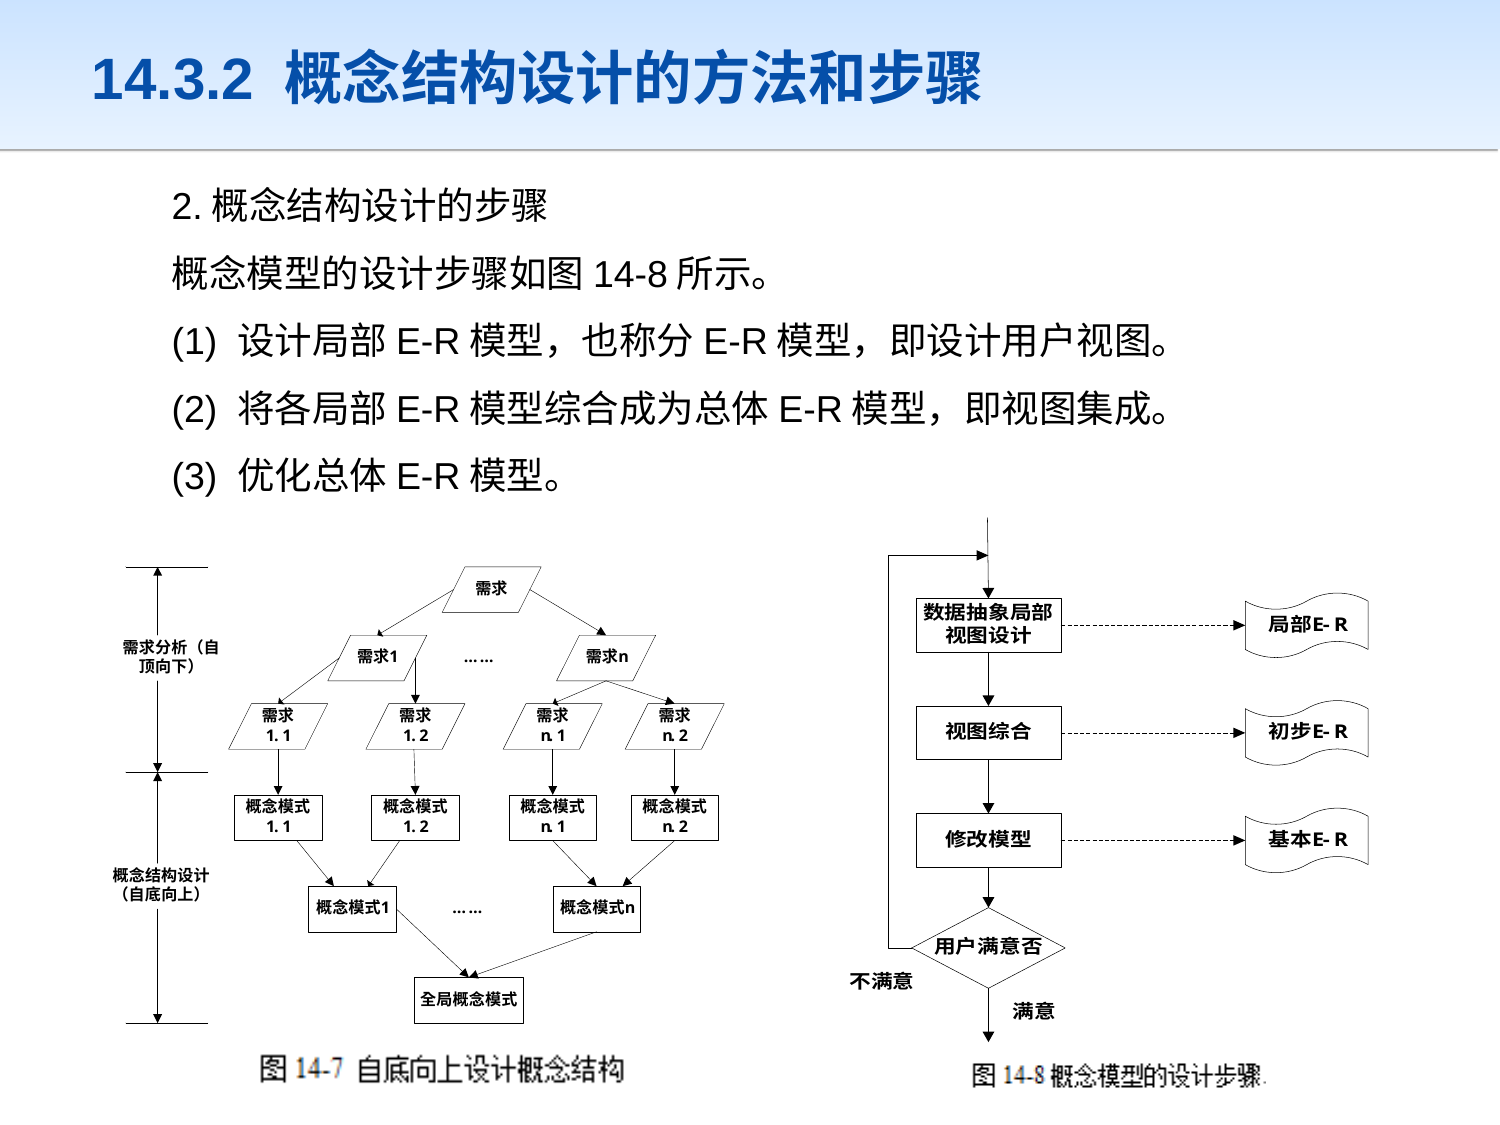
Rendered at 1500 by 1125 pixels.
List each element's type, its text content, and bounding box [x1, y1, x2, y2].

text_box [105, 550, 727, 1040]
title 14.3.2 概念结构设计的方法和步骤 [76, 23, 1424, 131]
text_box 2.概念结构设计的步骤 概念模型的设计步骤如图14-8所示。 (1) 设计局部E-R模型，也称分E-R模型，即设计用户视图。 (2) 将各局部E-R模型综合成为总体E-R模型，即视图集成。 (3) 优化总体E-R模型。 [81, 152, 1418, 505]
picture [245, 1042, 626, 1091]
picture [960, 1052, 1266, 1090]
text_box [831, 503, 1372, 1057]
